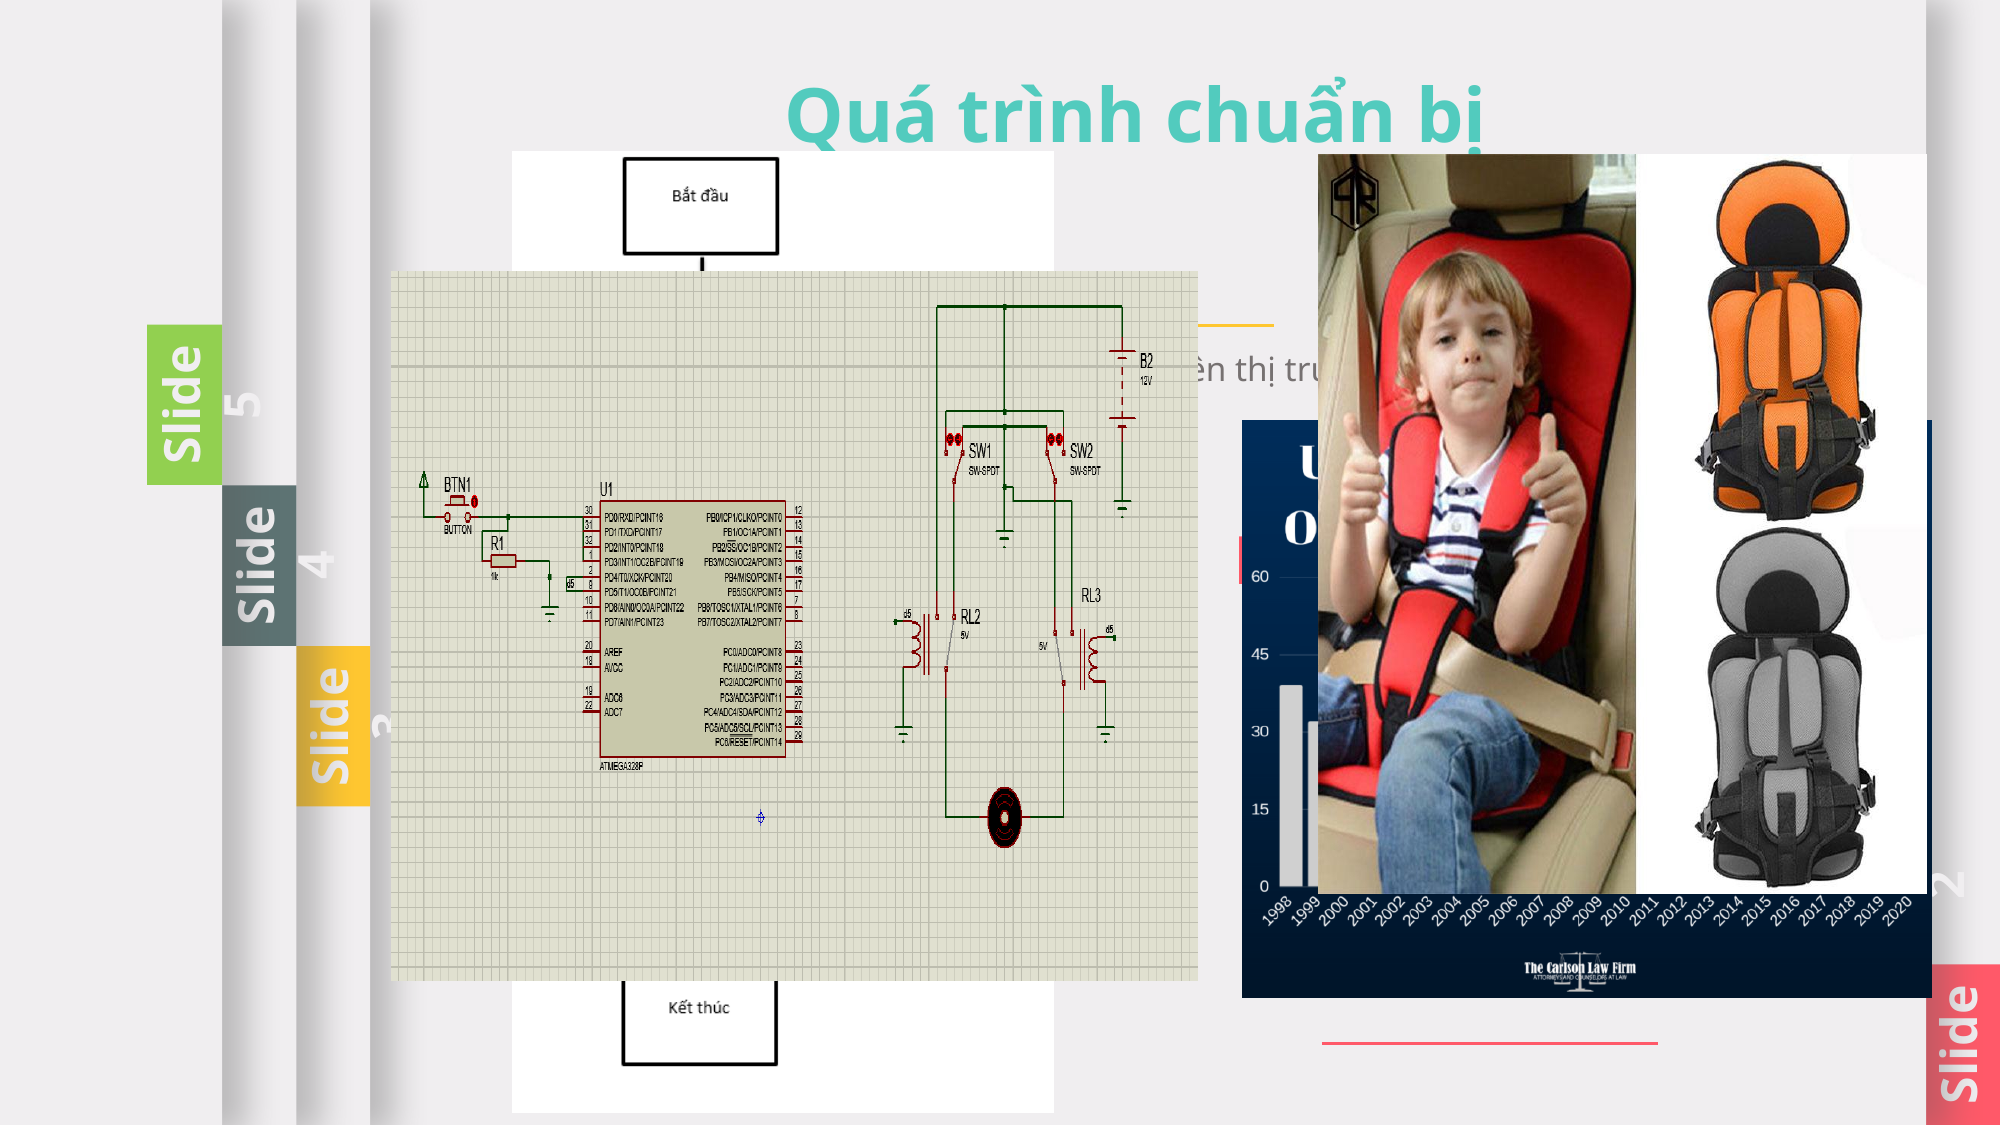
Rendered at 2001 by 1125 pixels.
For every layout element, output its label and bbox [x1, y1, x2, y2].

text_box [371, 0, 1927, 1125]
text_box [223, 0, 297, 1125]
text_box [1927, 0, 2000, 1125]
text_box [0, 0, 223, 1125]
text_box [297, 0, 371, 1125]
text_box [684, 60, 1587, 209]
picture [391, 151, 1198, 1113]
picture [1242, 154, 1932, 998]
